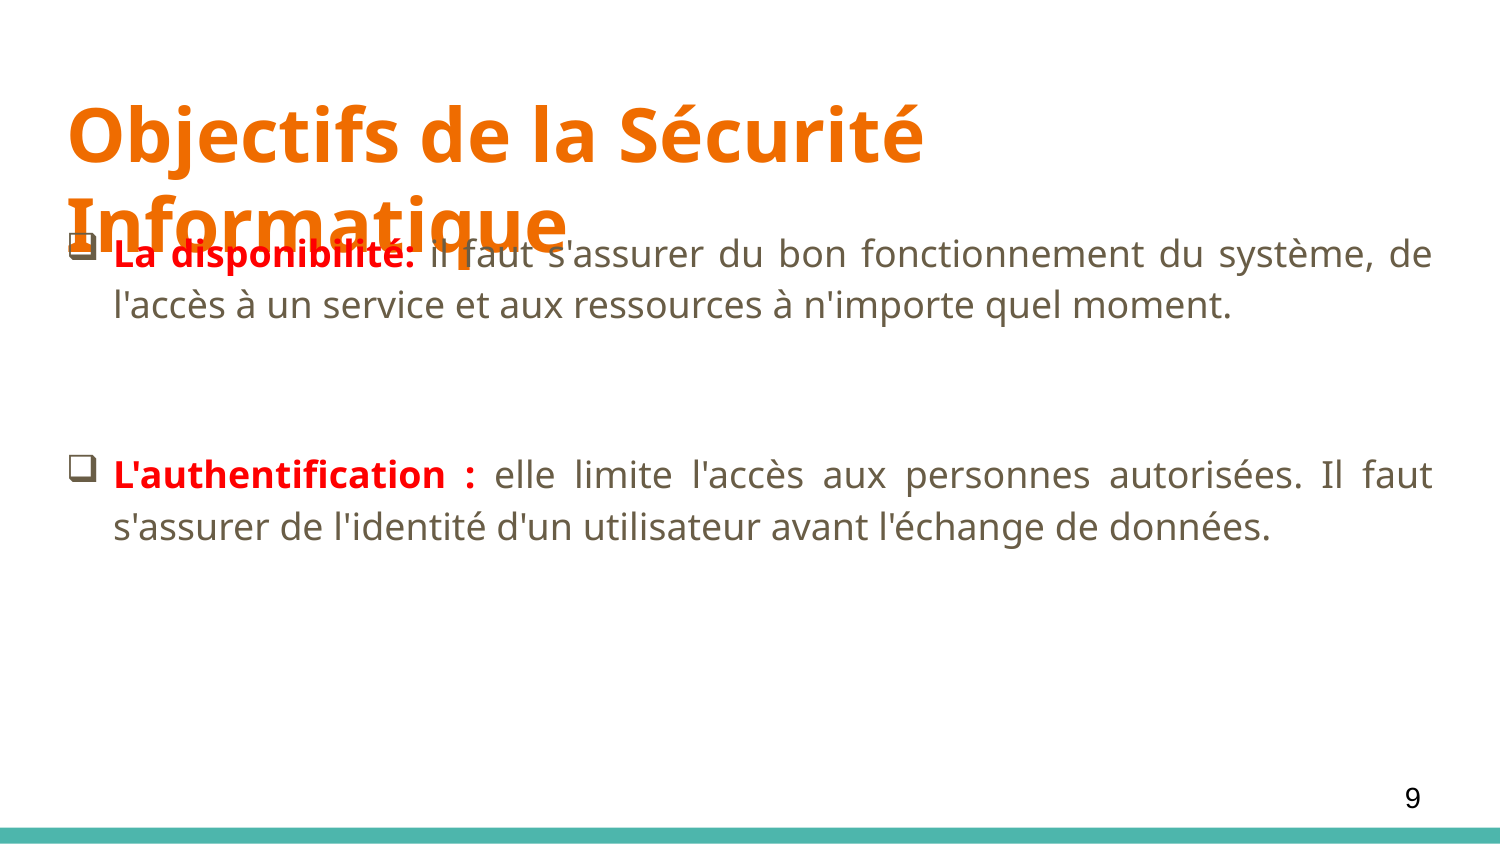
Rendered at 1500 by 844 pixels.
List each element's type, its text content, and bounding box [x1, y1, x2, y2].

list La disponibilité: il faut s'assurer du bon fonctionnement du système, de l'accès à un service et aux ressources à n'importe quel moment. L'authentification : elle limite l'accès aux personnes autorisées. Il faut s'assurer de l'identité d'un utilisateur avant l'échange de données. [51, 207, 1449, 750]
title Objectifs de la Sécurité Informatique [51, 72, 1449, 189]
slide_number 9 [1389, 764, 1480, 830]
